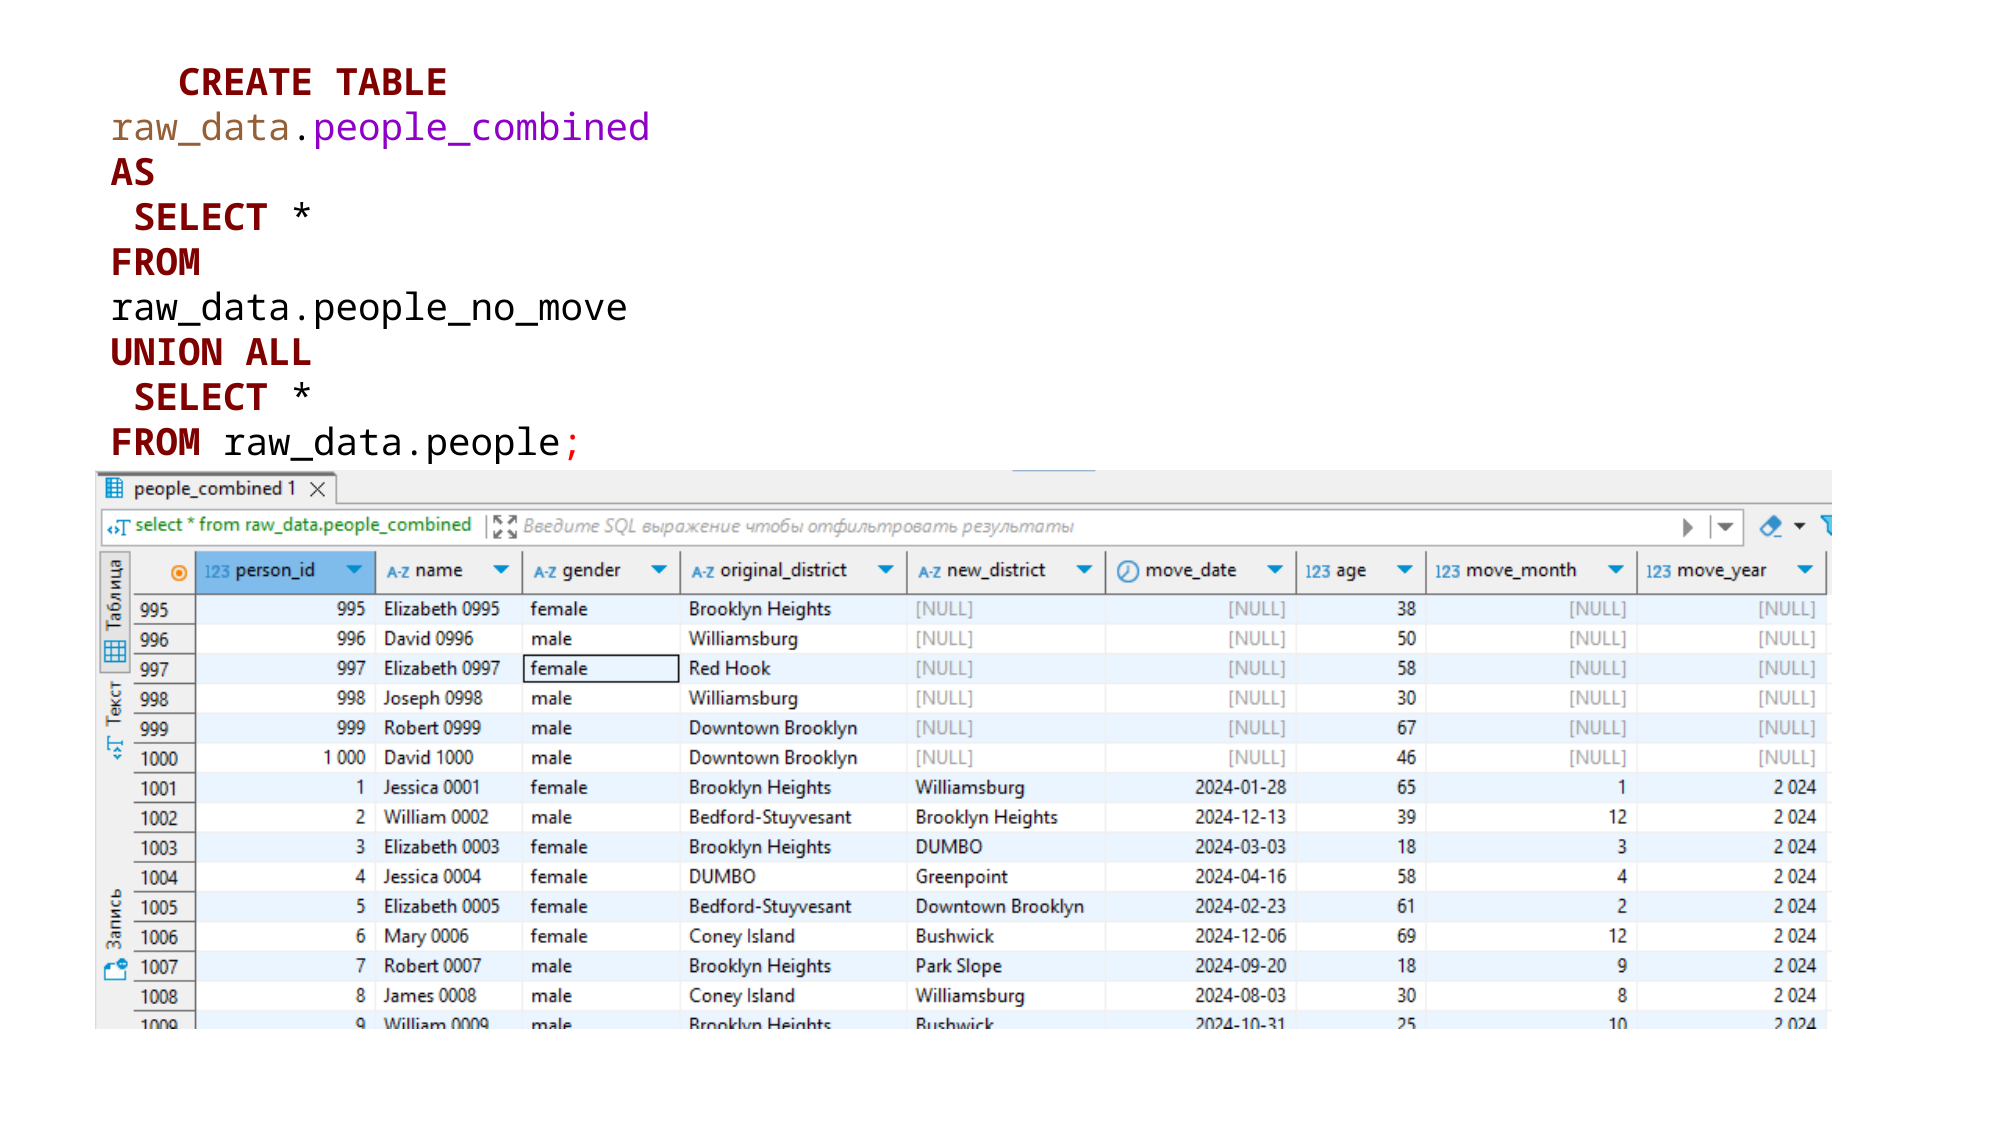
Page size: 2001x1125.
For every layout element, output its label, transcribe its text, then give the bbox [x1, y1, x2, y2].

picture [95, 470, 1832, 1029]
text_box CREATE TABLE raw_data.people_combined AS SELECT * FROM raw_data.people_no_move UNION ALL SELECT * FROM raw_data.people; [95, 50, 717, 470]
